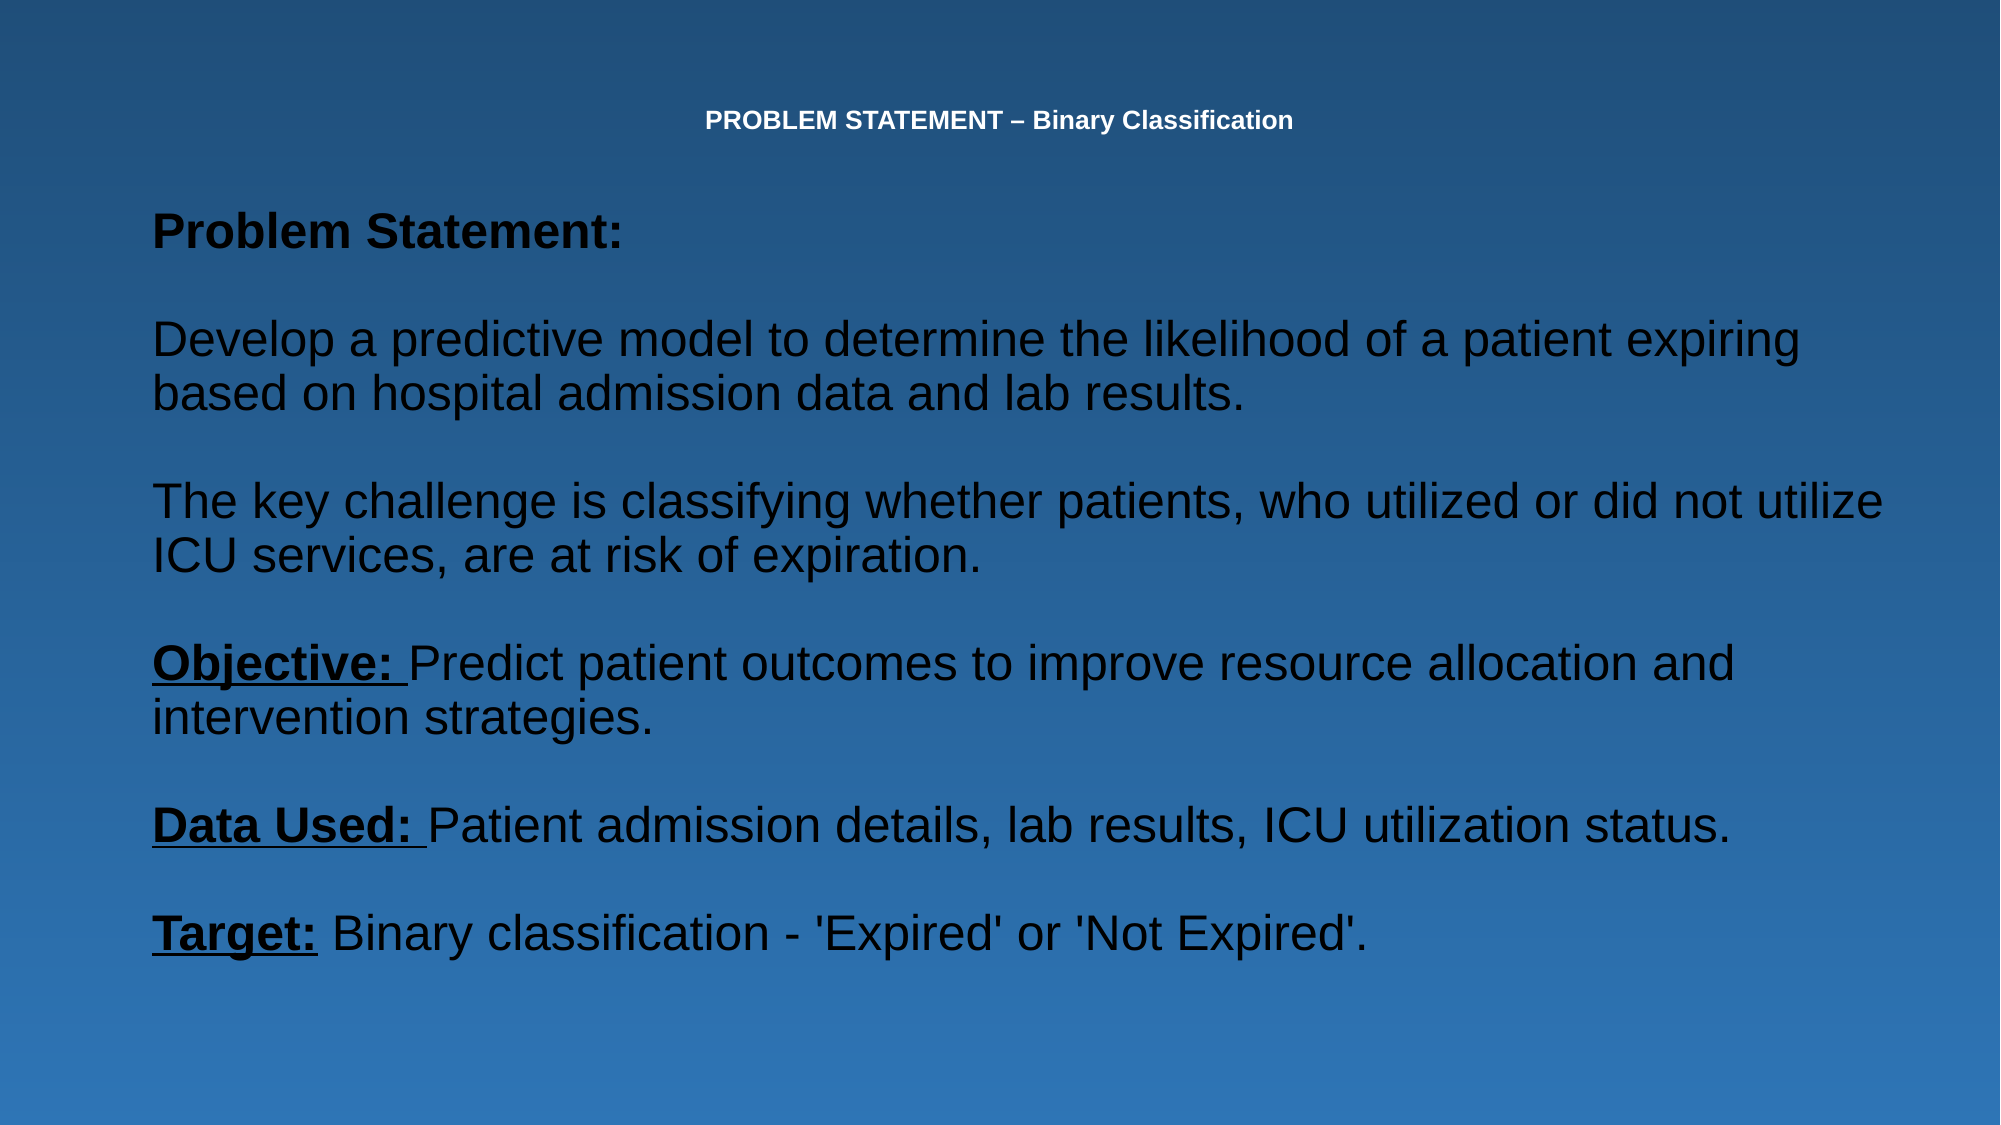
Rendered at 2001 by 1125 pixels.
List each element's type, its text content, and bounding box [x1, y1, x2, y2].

title PROBLEM STATEMENT – Binary Classification [137, 98, 1863, 198]
text_box Problem Statement: Develop a predictive model to determine the likelihood of a patient expiring based on hospital admission data and lab results. The key challenge is classifying whether patients, who utilized or did not utilize ICU services, are at risk of expiration. Objective: Predict patient outcomes to improve resource allocation and intervention strategies. Data Used: Patient admission details, lab results, ICU utilization status. Target: Binary classification - 'Expired' or 'Not Expired'. [137, 198, 1915, 969]
